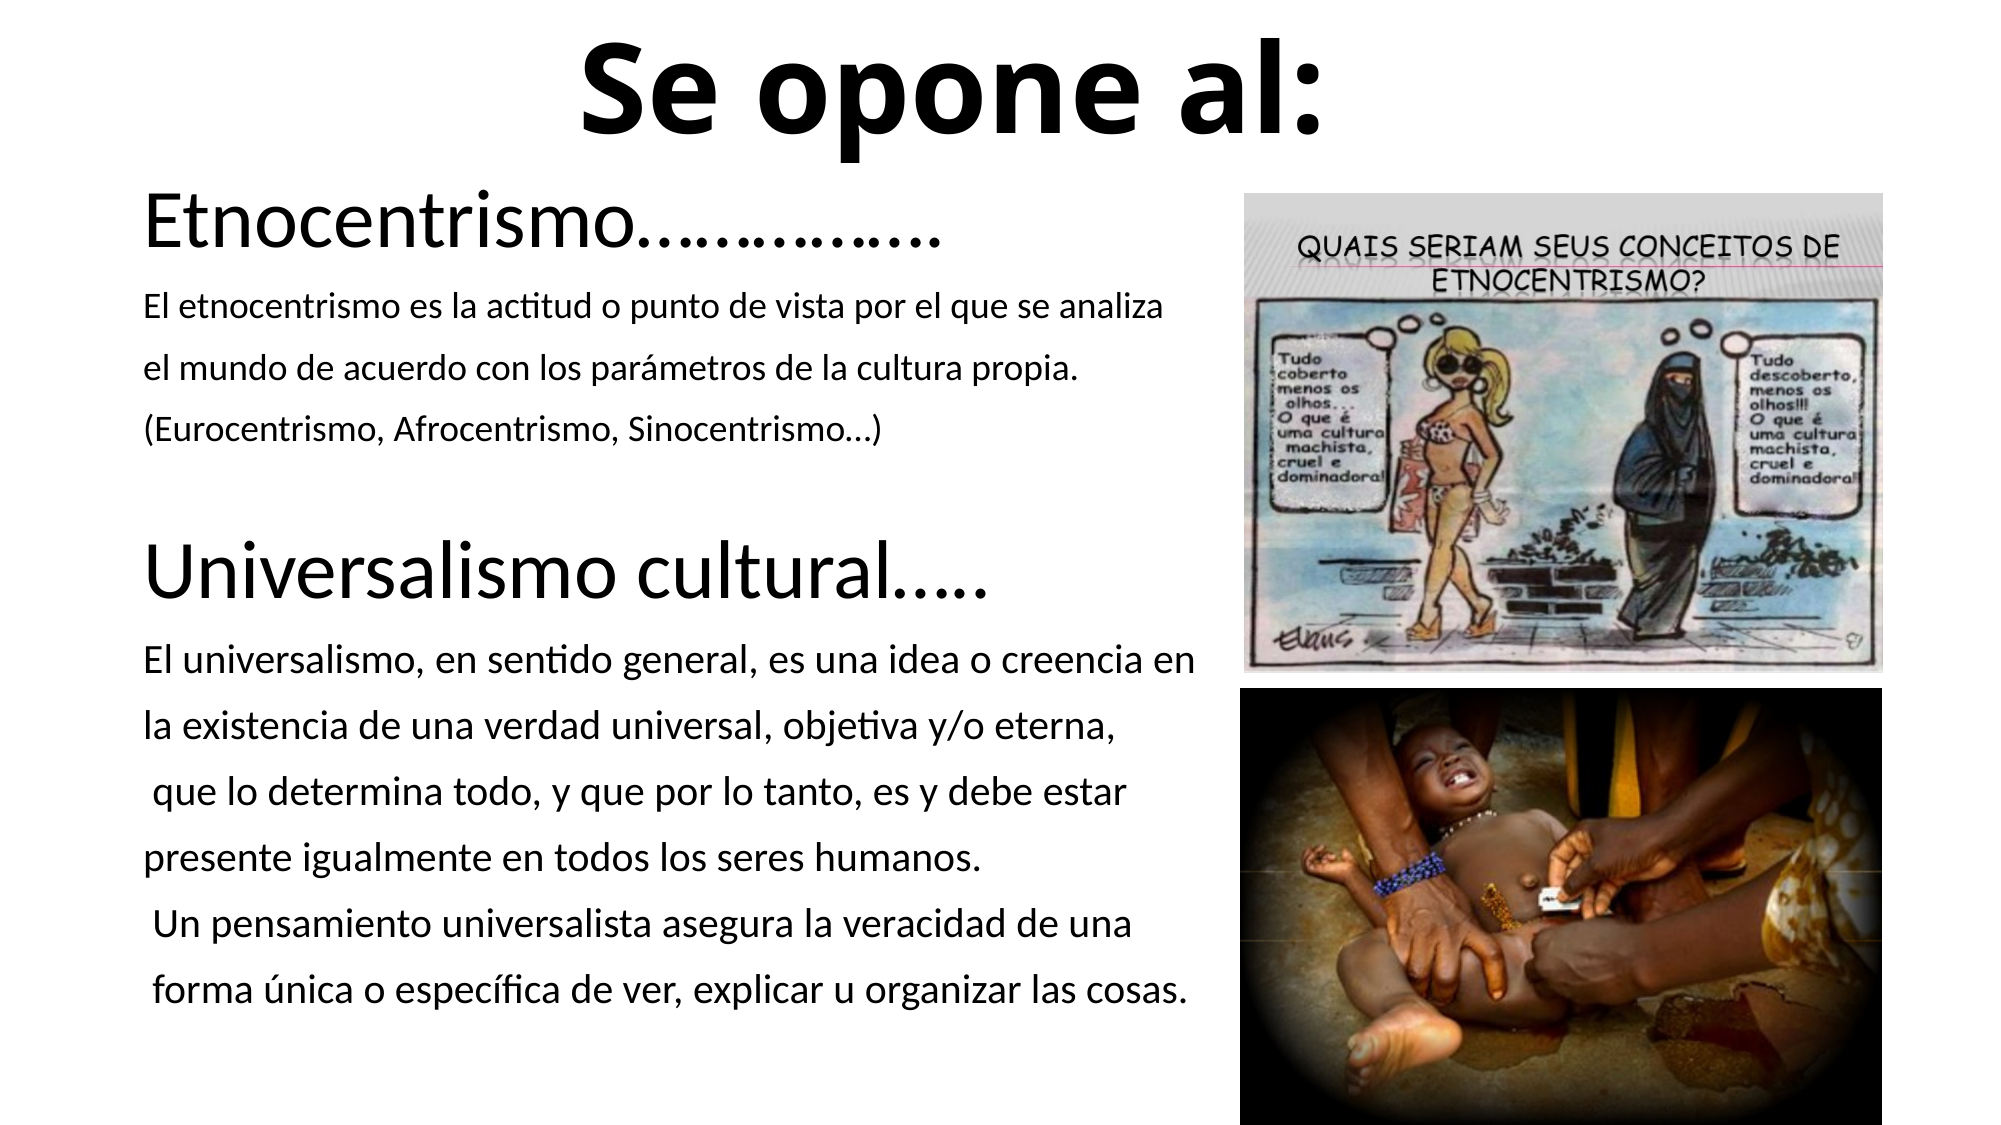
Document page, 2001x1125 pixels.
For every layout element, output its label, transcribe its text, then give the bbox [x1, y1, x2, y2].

subtitle Etnocentrismo……………. El etnocentrismo es la actitud o punto de vista por el que se analiza el mundo de acuerdo con los parámetros de la cultura propia. (Eurocentrismo, Afrocentrismo, Sinocentrismo…) Universalismo cultural….. El universalismo, en sentido general, es una idea o creencia en la existencia de una verdad universal, objetiva y/o eterna, que lo determina todo, y que por lo tanto, es y debe estar presente igualmente en todos los seres humanos. Un pensamiento universalista asegura la veracidad de una forma única o específica de ver, explicar u organizar las cosas. [128, 168, 1978, 1125]
title Se opone al: [155, 0, 1750, 168]
picture [1244, 193, 1883, 673]
picture [1240, 688, 1882, 1125]
